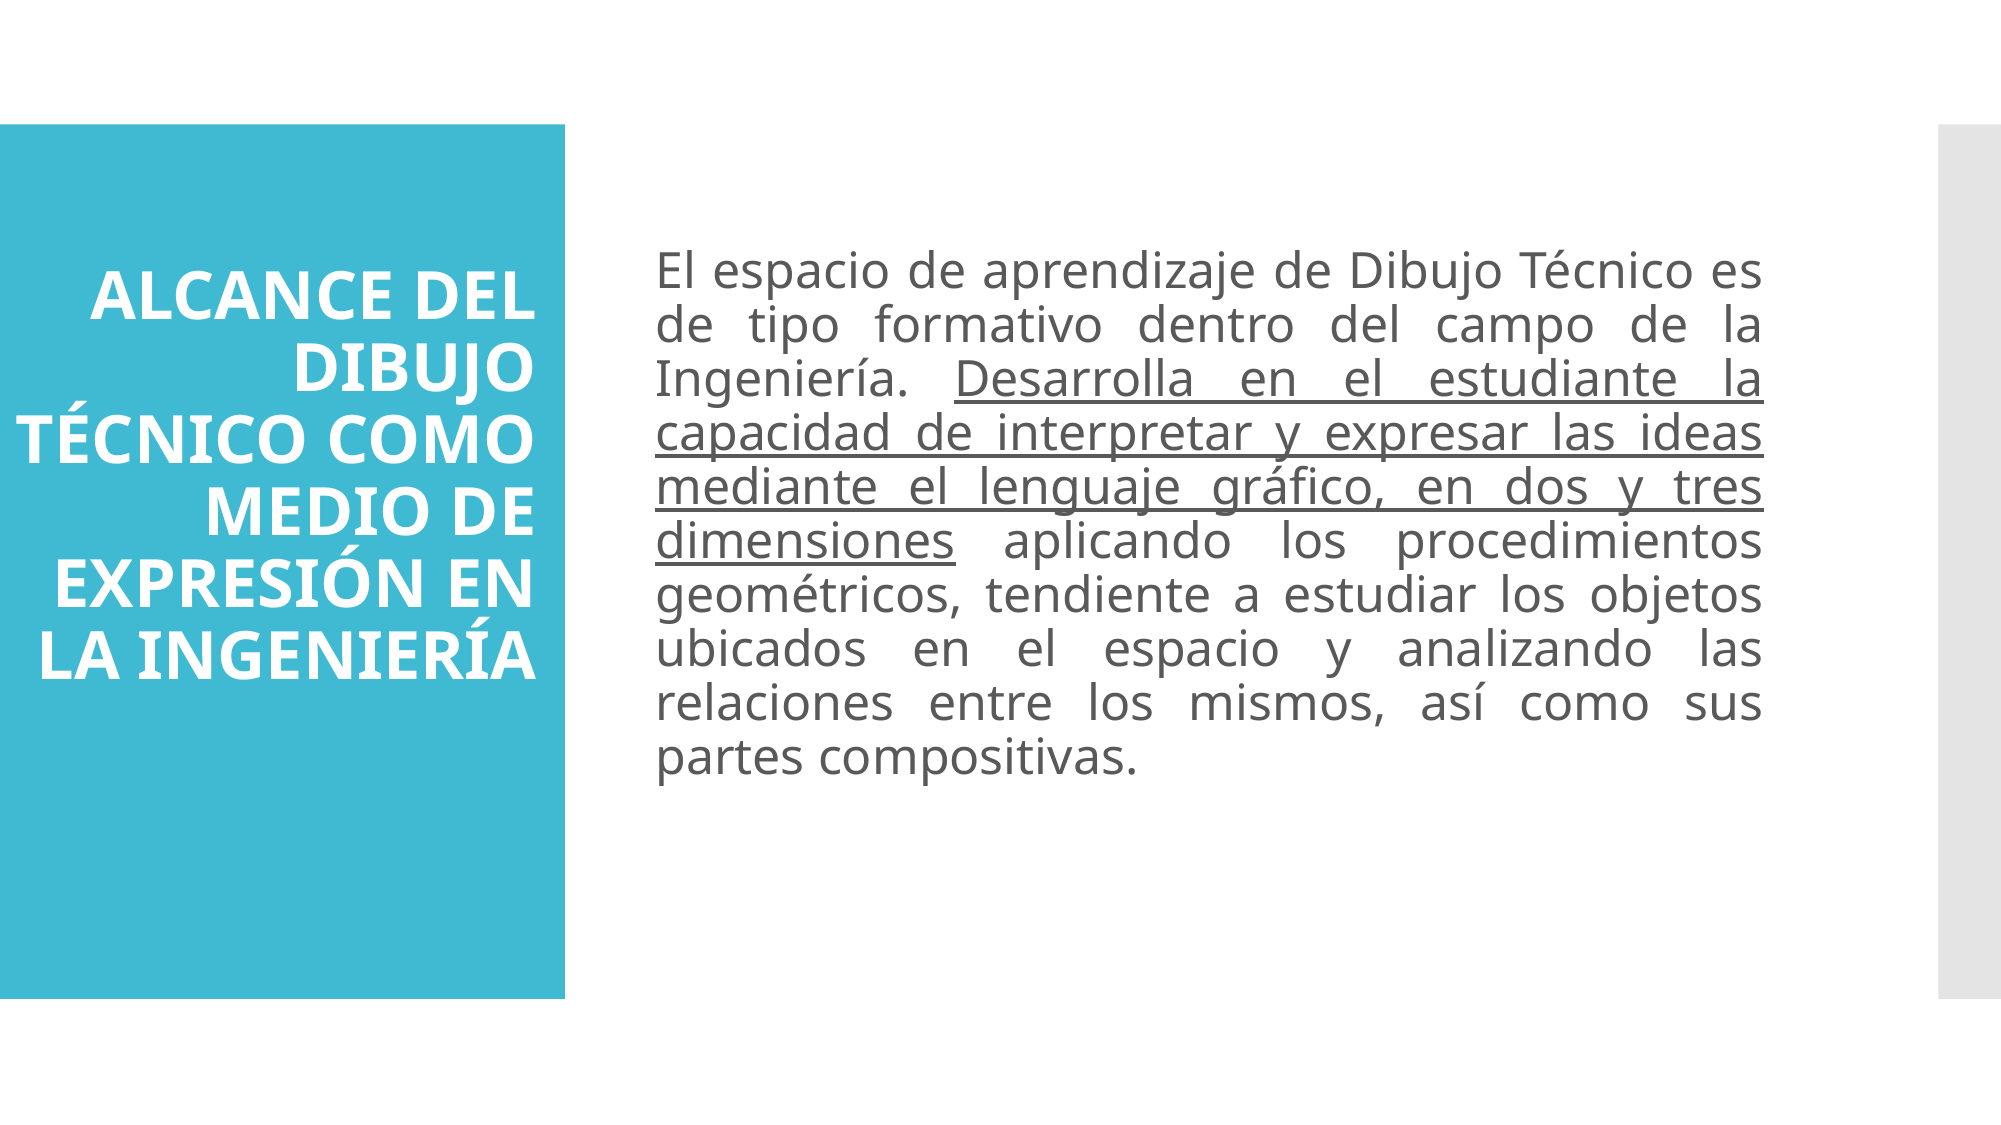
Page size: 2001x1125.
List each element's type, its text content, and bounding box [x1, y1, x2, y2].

title ALCANCE DEL DIBUJO TÉCNICO COMO MEDIO DE EXPRESIÓN EN LA INGENIERÍA [0, 311, 553, 702]
list El espacio de aprendizaje de Dibujo Técnico es de tipo formativo dentro del campo de la Ingeniería. Desarrolla en el estudiante la capacidad de interpretar y expresar las ideas mediante el lenguaje gráfico, en dos y tres dimensiones aplicando los procedimientos geométricos, tendiente a estudiar los objetos ubicados en el espacio y analizando las relaciones entre los mismos, así como sus partes compositivas. [623, 228, 1780, 882]
